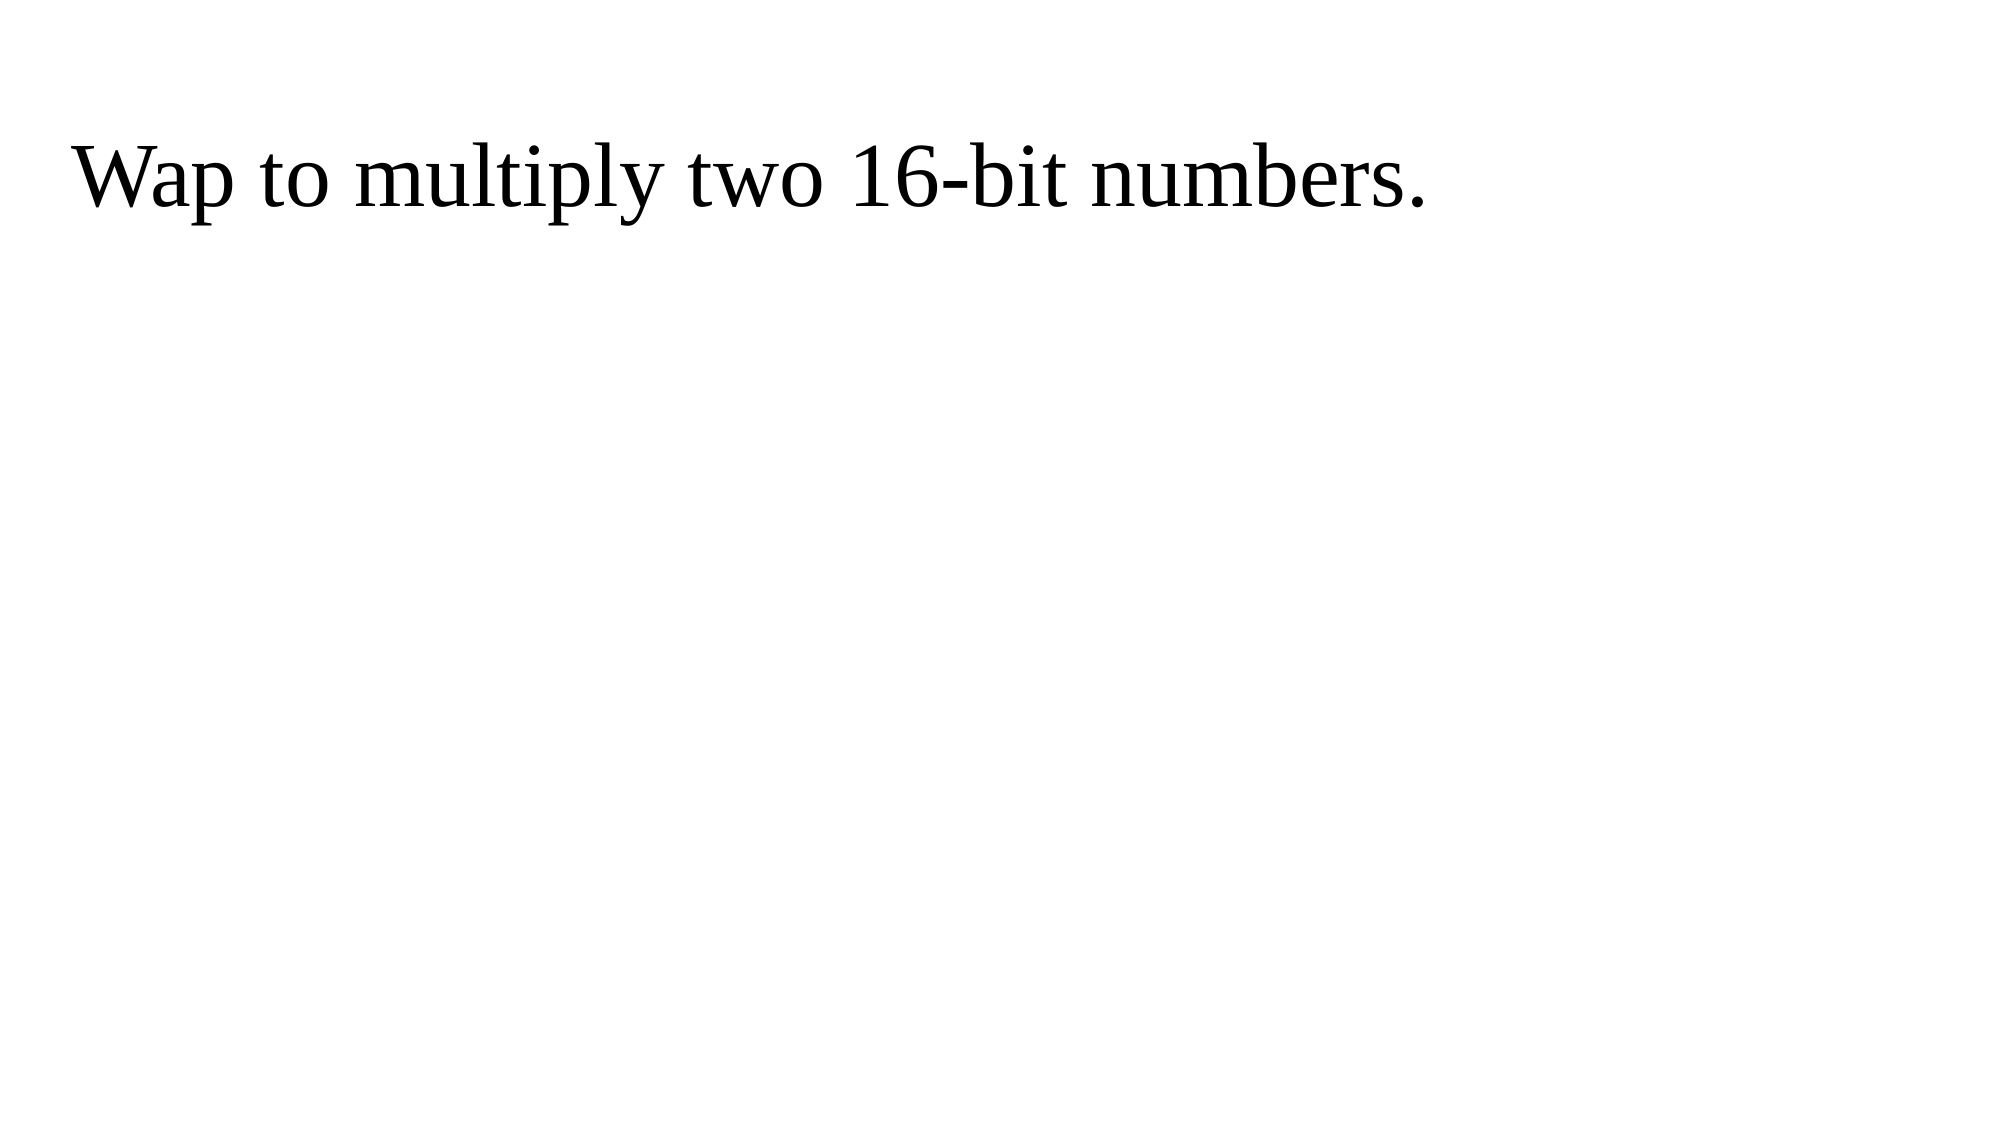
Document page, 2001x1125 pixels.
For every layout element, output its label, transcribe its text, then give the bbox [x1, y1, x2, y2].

title Wap to multiply two 16-bit numbers. [55, 76, 1863, 278]
